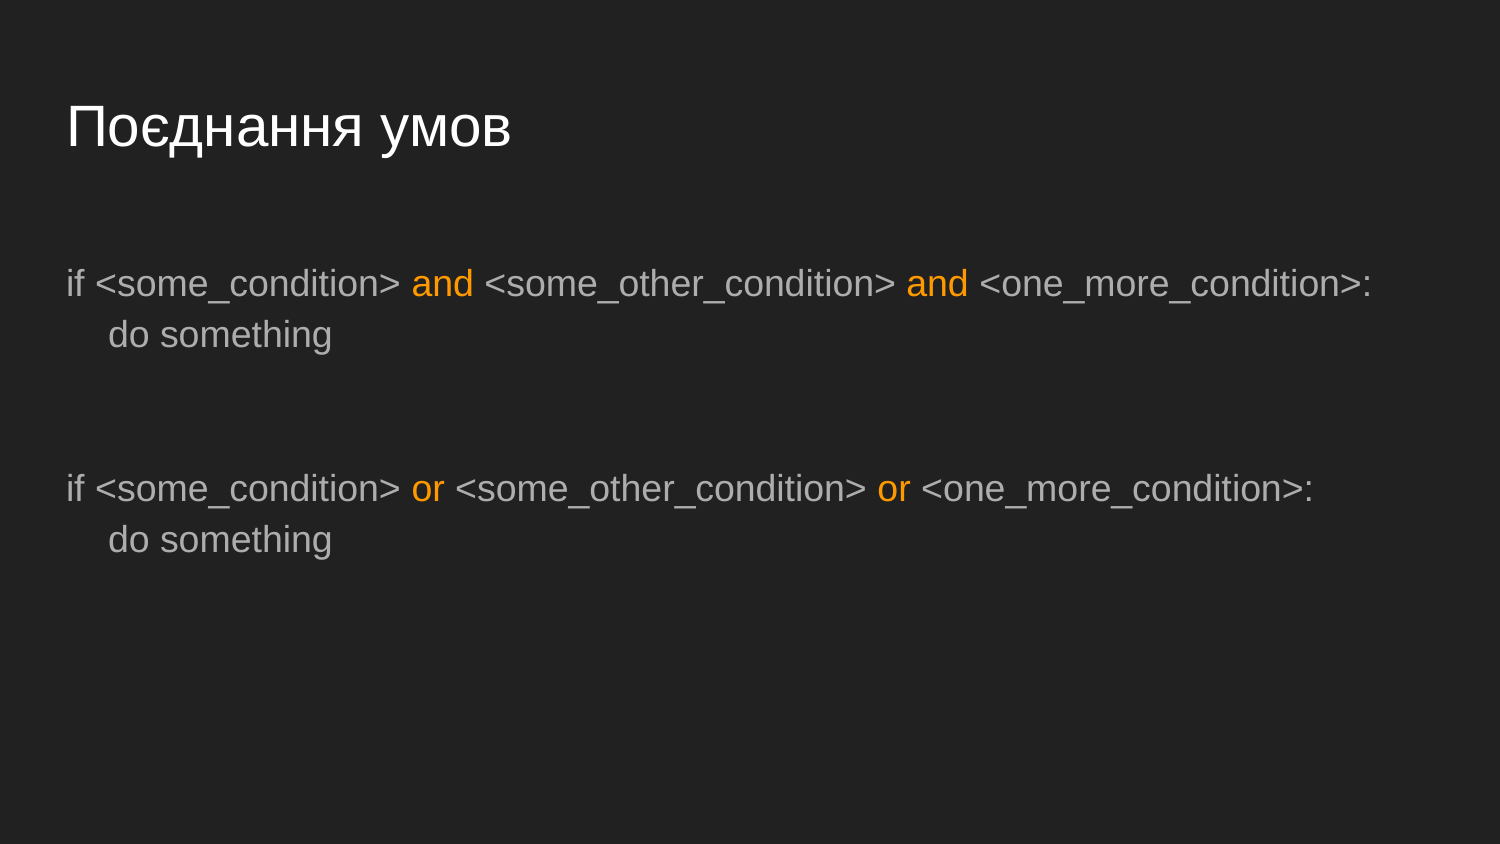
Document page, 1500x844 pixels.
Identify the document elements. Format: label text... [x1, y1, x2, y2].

title Поєднання умов [51, 72, 1449, 167]
list if <some_condition> and <some_other_condition> and <one_more_condition>: do something if <some_condition> or <some_other_condition> or <one_more_condition>: do something [51, 189, 1449, 750]
